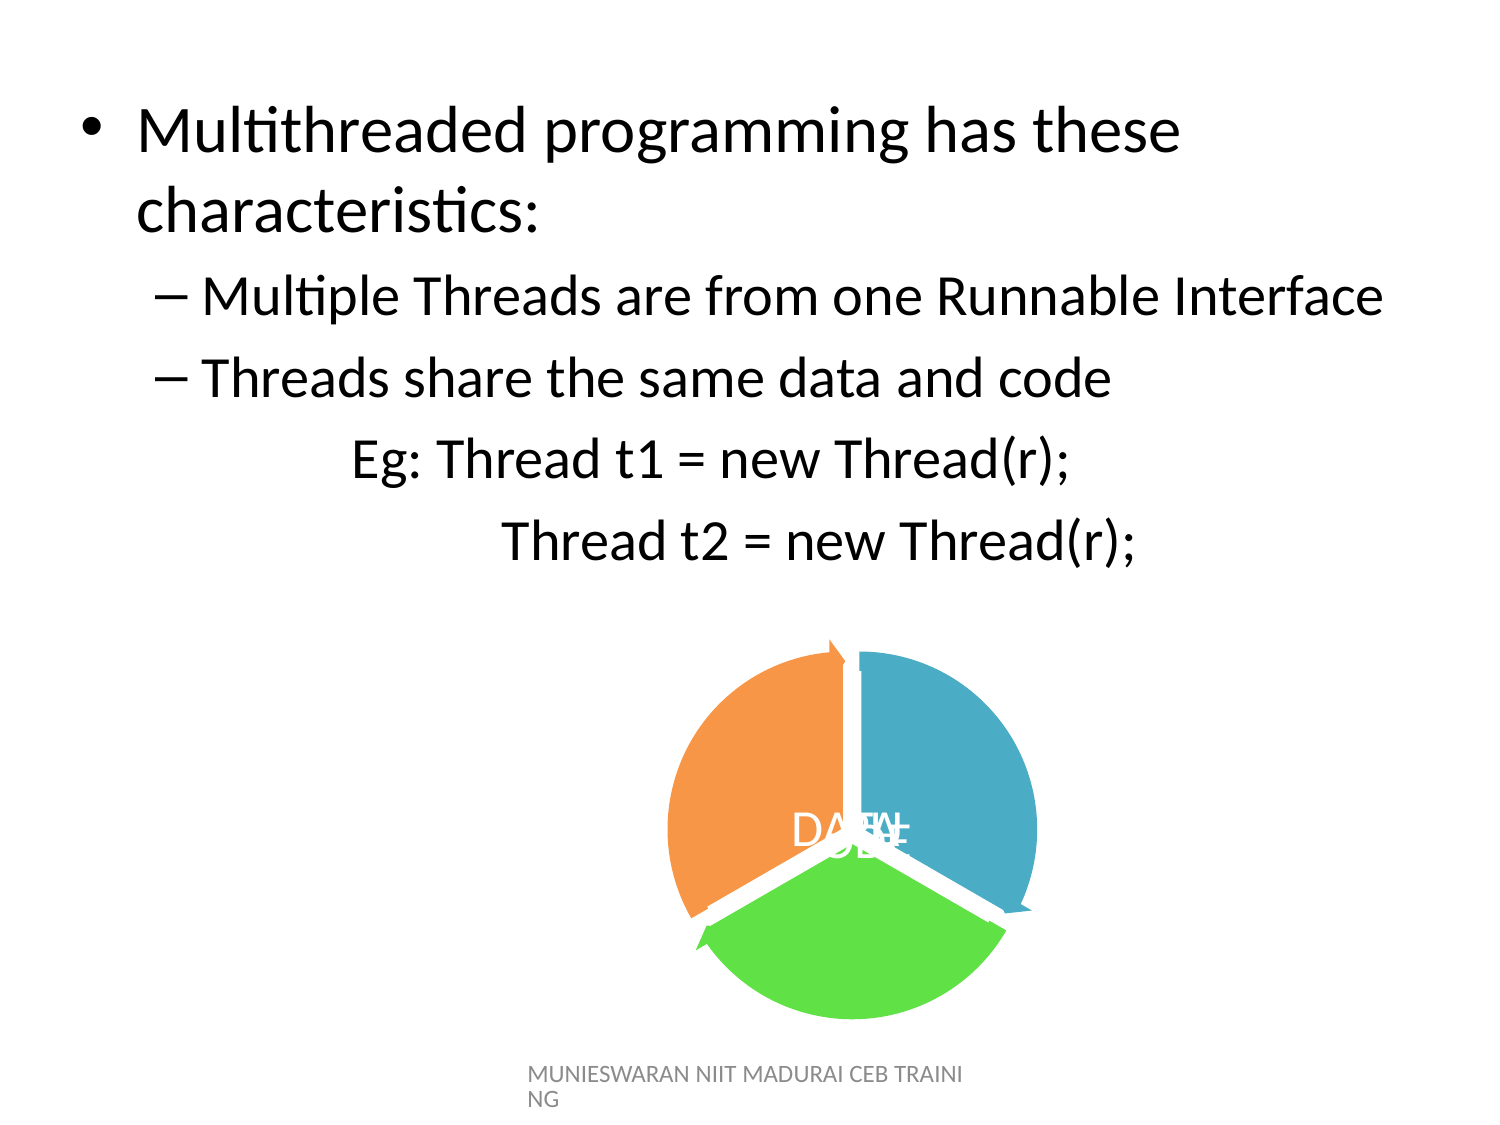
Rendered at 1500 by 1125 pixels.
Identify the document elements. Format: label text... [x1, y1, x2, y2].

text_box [548, 633, 1156, 1038]
footer MUNIESWARAN NIIT MADURAI CEB TRAINING [512, 1042, 988, 1103]
list Multithreaded programming has these characteristics: Multiple Threads are from one Runnable Interface Threads share the same data and code Eg: Thread t1 = new Thread(r); Thread t2 = new Thread(r); [64, 78, 1415, 821]
